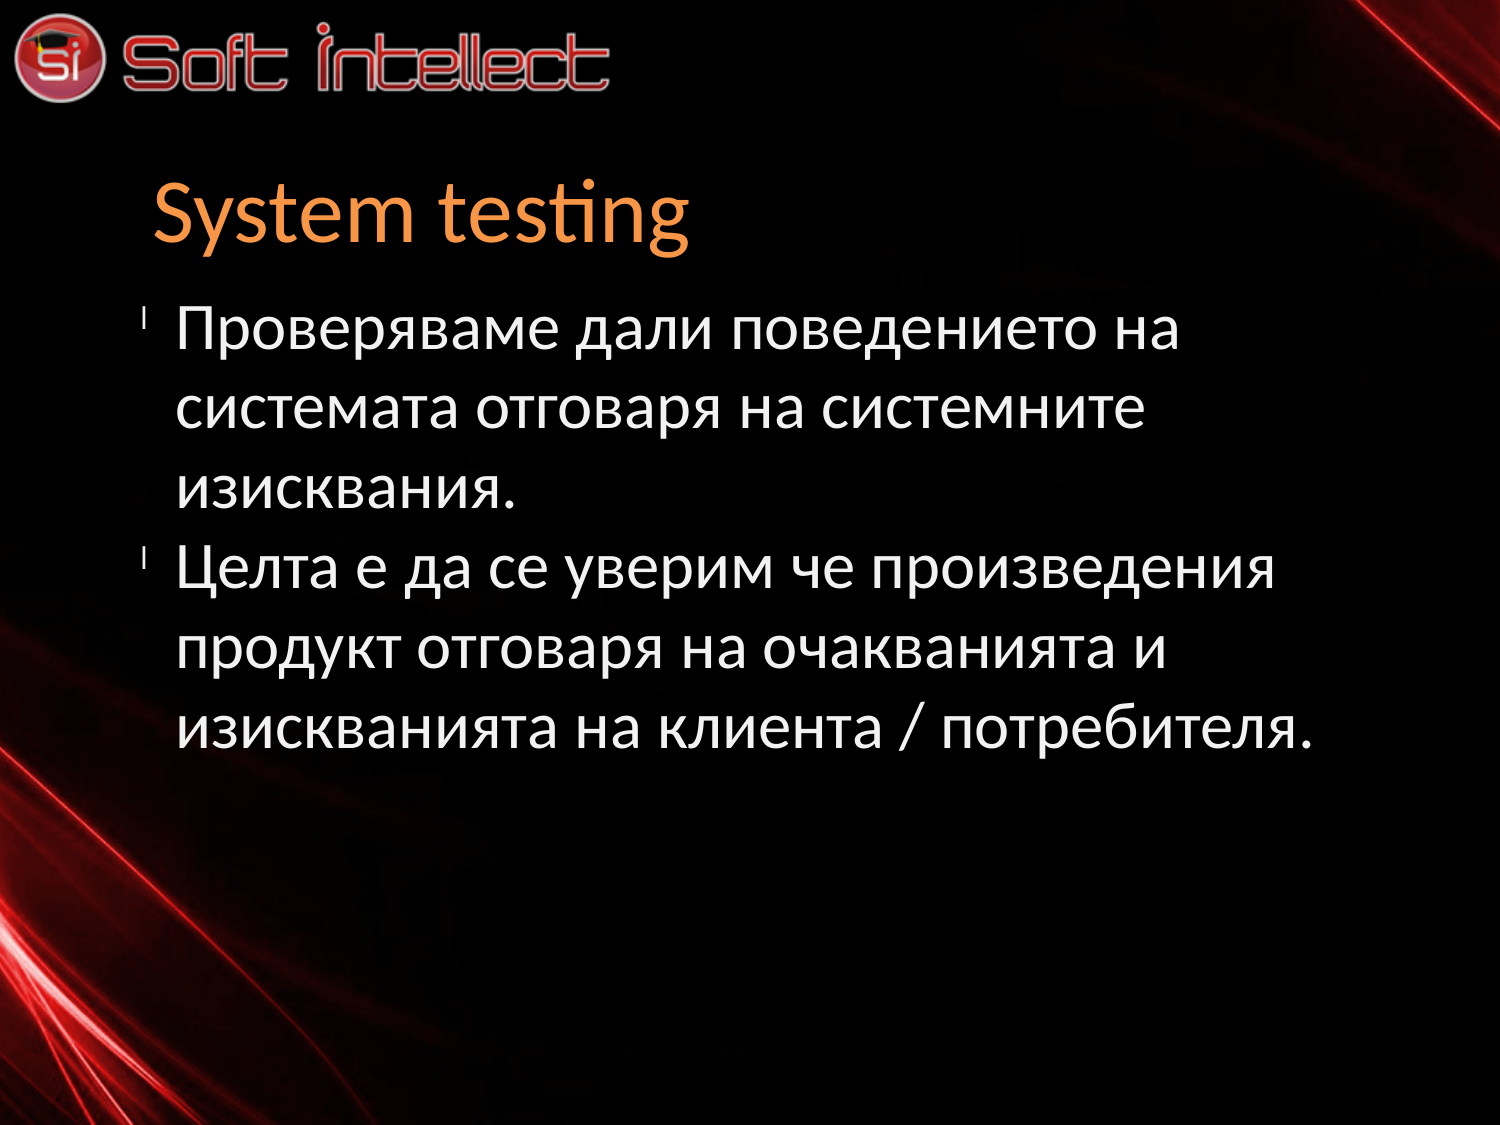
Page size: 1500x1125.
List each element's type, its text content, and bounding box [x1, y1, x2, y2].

picture [0, 0, 1500, 1125]
text_box System testing [137, 112, 1488, 300]
text_box Проверяваме дали поведението на системата отговаря на системните изисквания. Целта е да се уверим че произведения продукт отговаря на очакванията и изискванията на клиента / потребителя. [125, 275, 1413, 1017]
